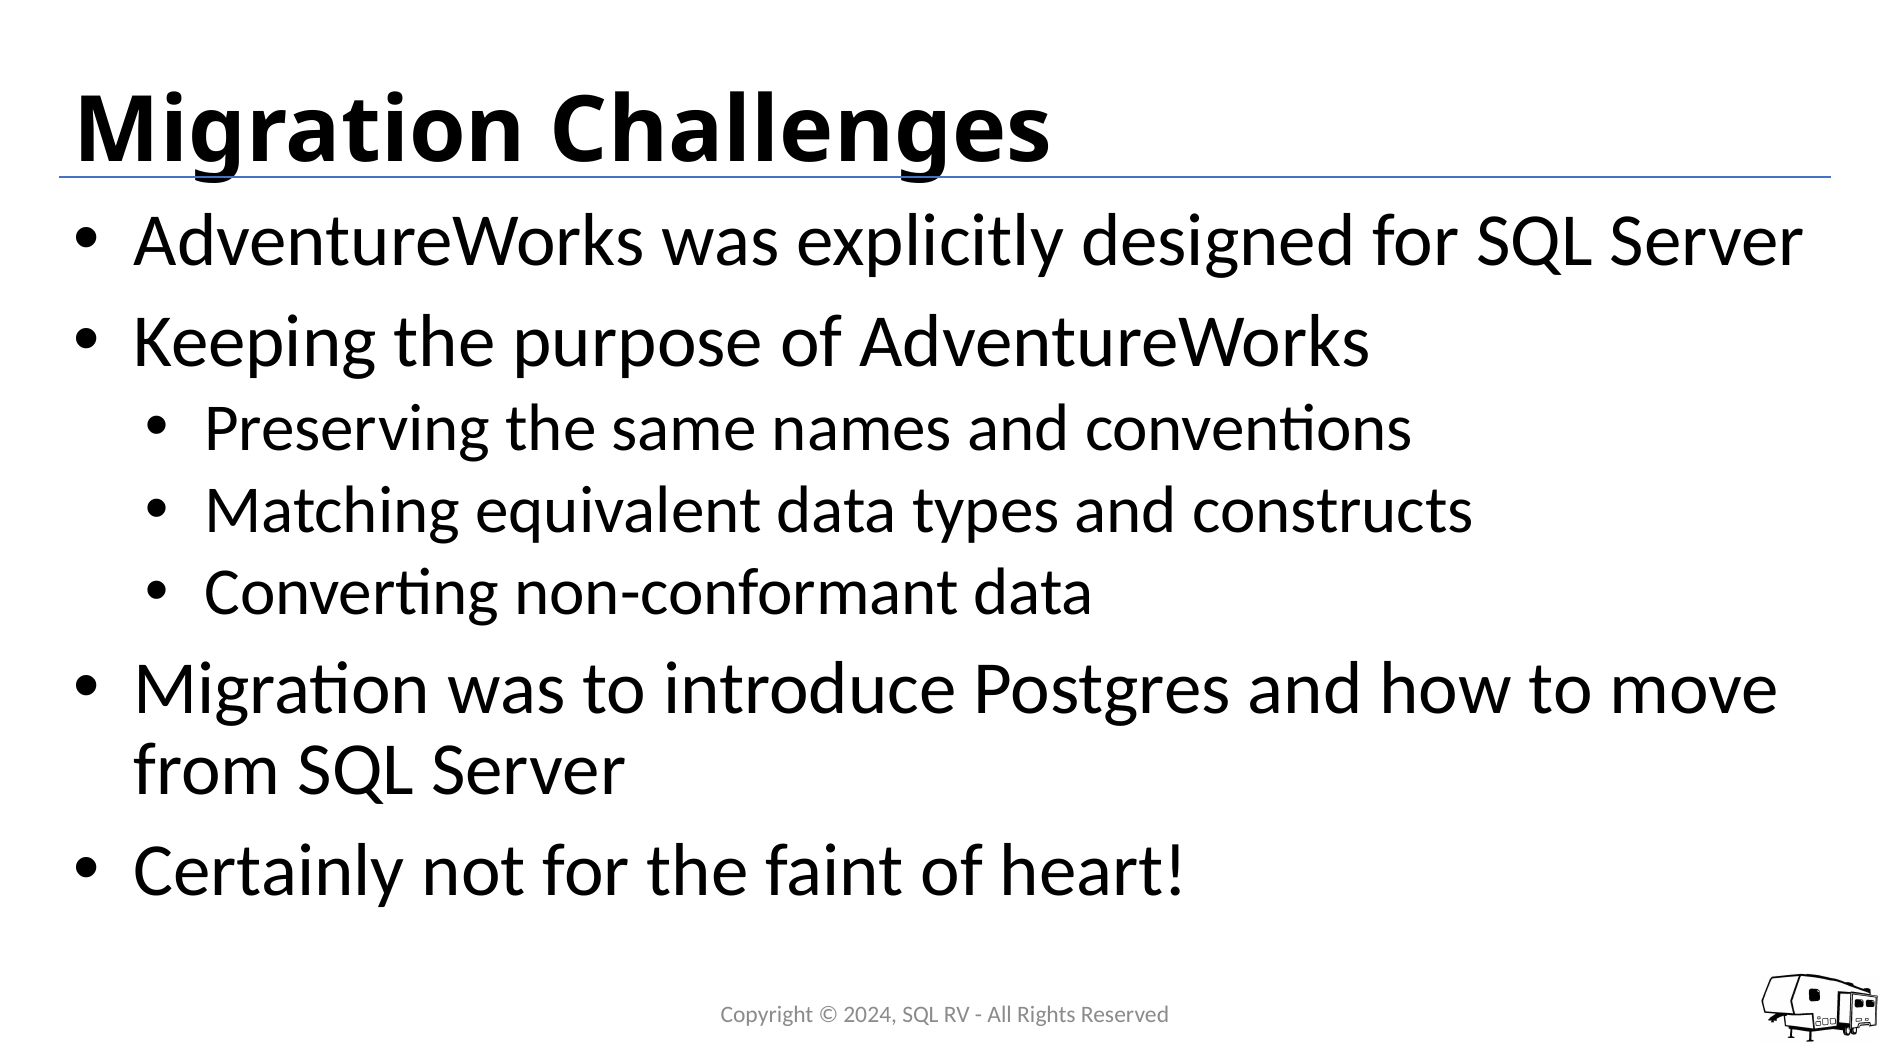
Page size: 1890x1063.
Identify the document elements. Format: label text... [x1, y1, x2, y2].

picture [1759, 973, 1879, 1043]
title Migration Challenges [59, 56, 1831, 176]
title Migration Challenges [59, 178, 1831, 190]
footer Copyright © 2024, SQL RV - All Rights Reserved [625, 985, 1264, 1042]
list AdventureWorks was explicitly designed for SQL Server Keeping the purpose of AdventureWorks Preserving the same names and conventions Matching equivalent data types and constructs Converting non-conformant data Migration was to introduce Postgres and how to move from SQL Server Certainly not for the faint of heart! [59, 193, 1831, 1034]
